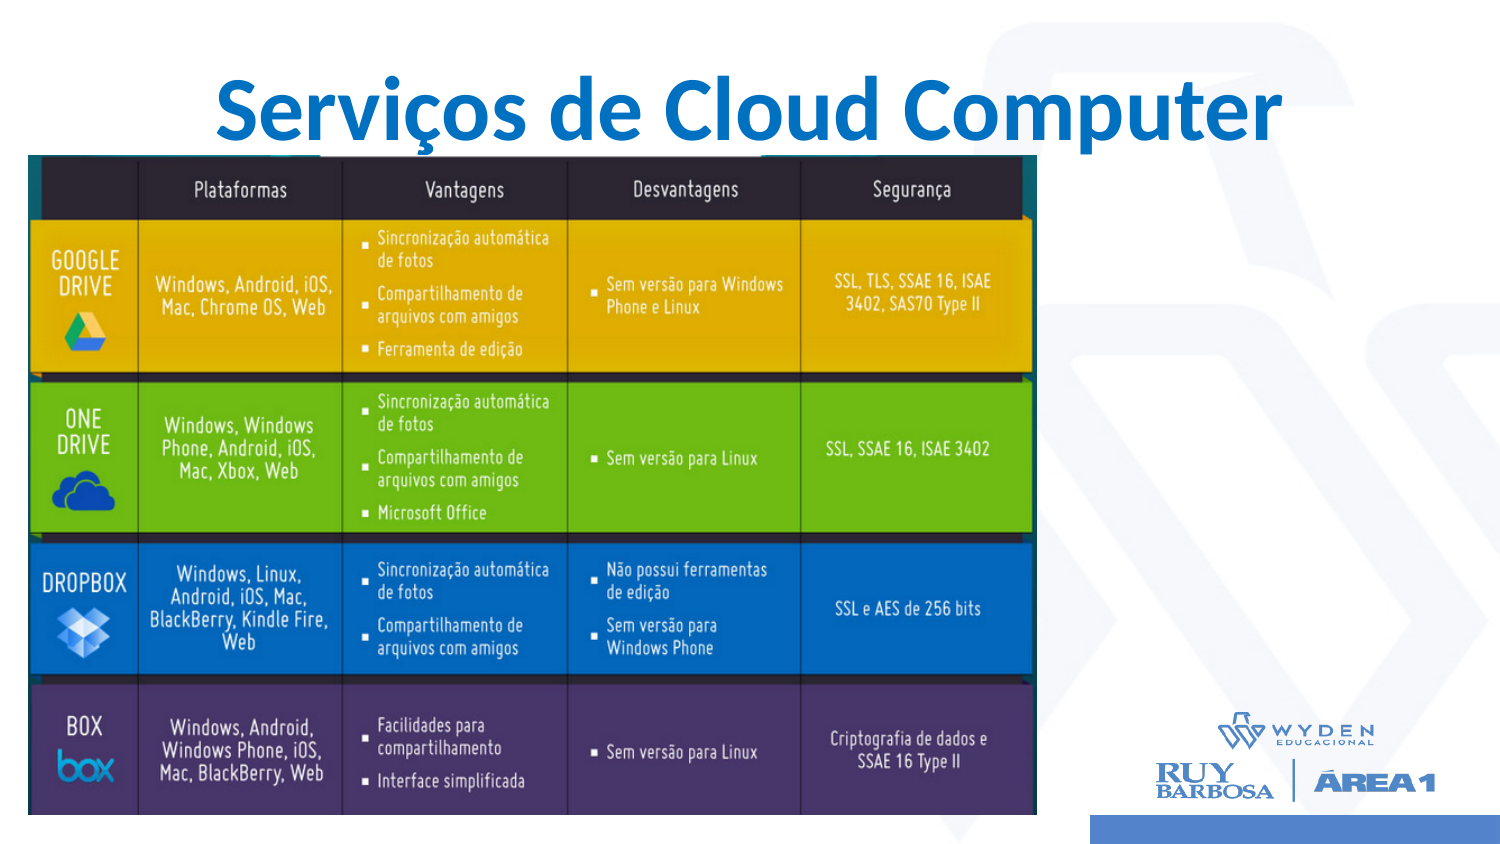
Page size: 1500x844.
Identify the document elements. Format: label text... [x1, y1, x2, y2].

picture [0, 0, 1500, 844]
title Serviços de Cloud Computer [74, 33, 1426, 175]
